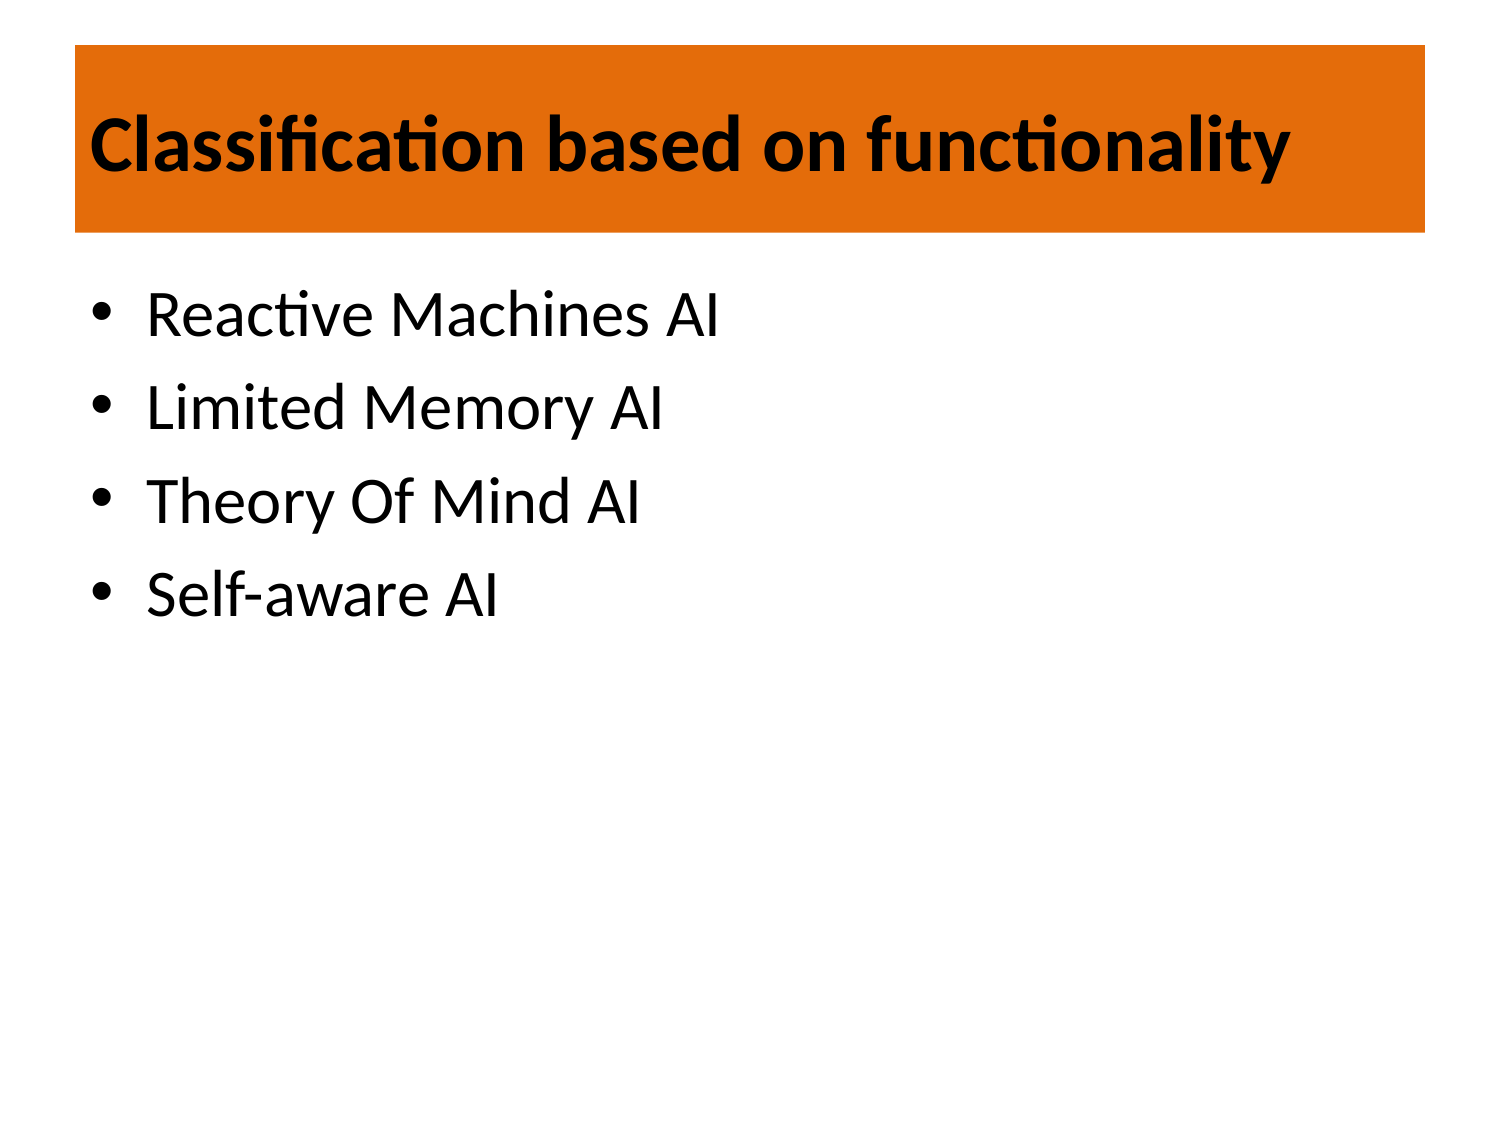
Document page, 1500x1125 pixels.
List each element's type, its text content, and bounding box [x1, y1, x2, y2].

title Classification based on functionality [75, 45, 1425, 233]
list Reactive Machines AI Limited Memory AI Theory Of Mind AI Self-aware AI [75, 262, 1425, 1005]
